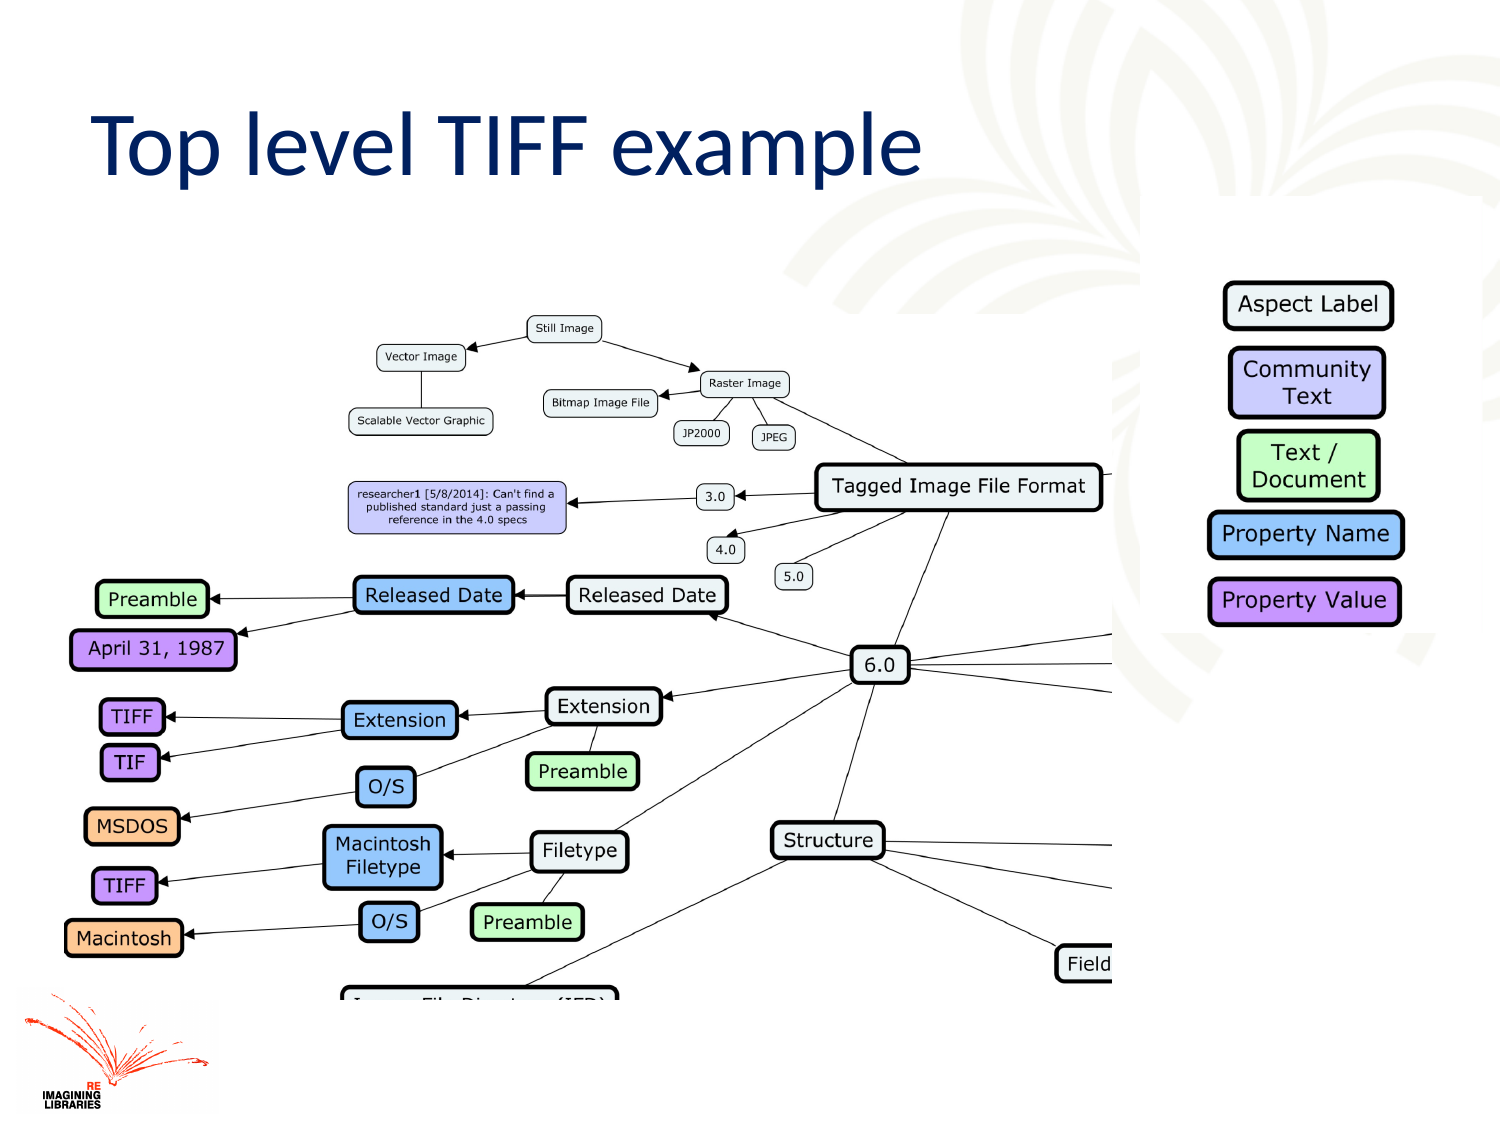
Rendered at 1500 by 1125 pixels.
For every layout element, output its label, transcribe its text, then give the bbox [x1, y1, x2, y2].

picture [0, 0, 1500, 1125]
title Top level TIFF example [74, 44, 1426, 233]
